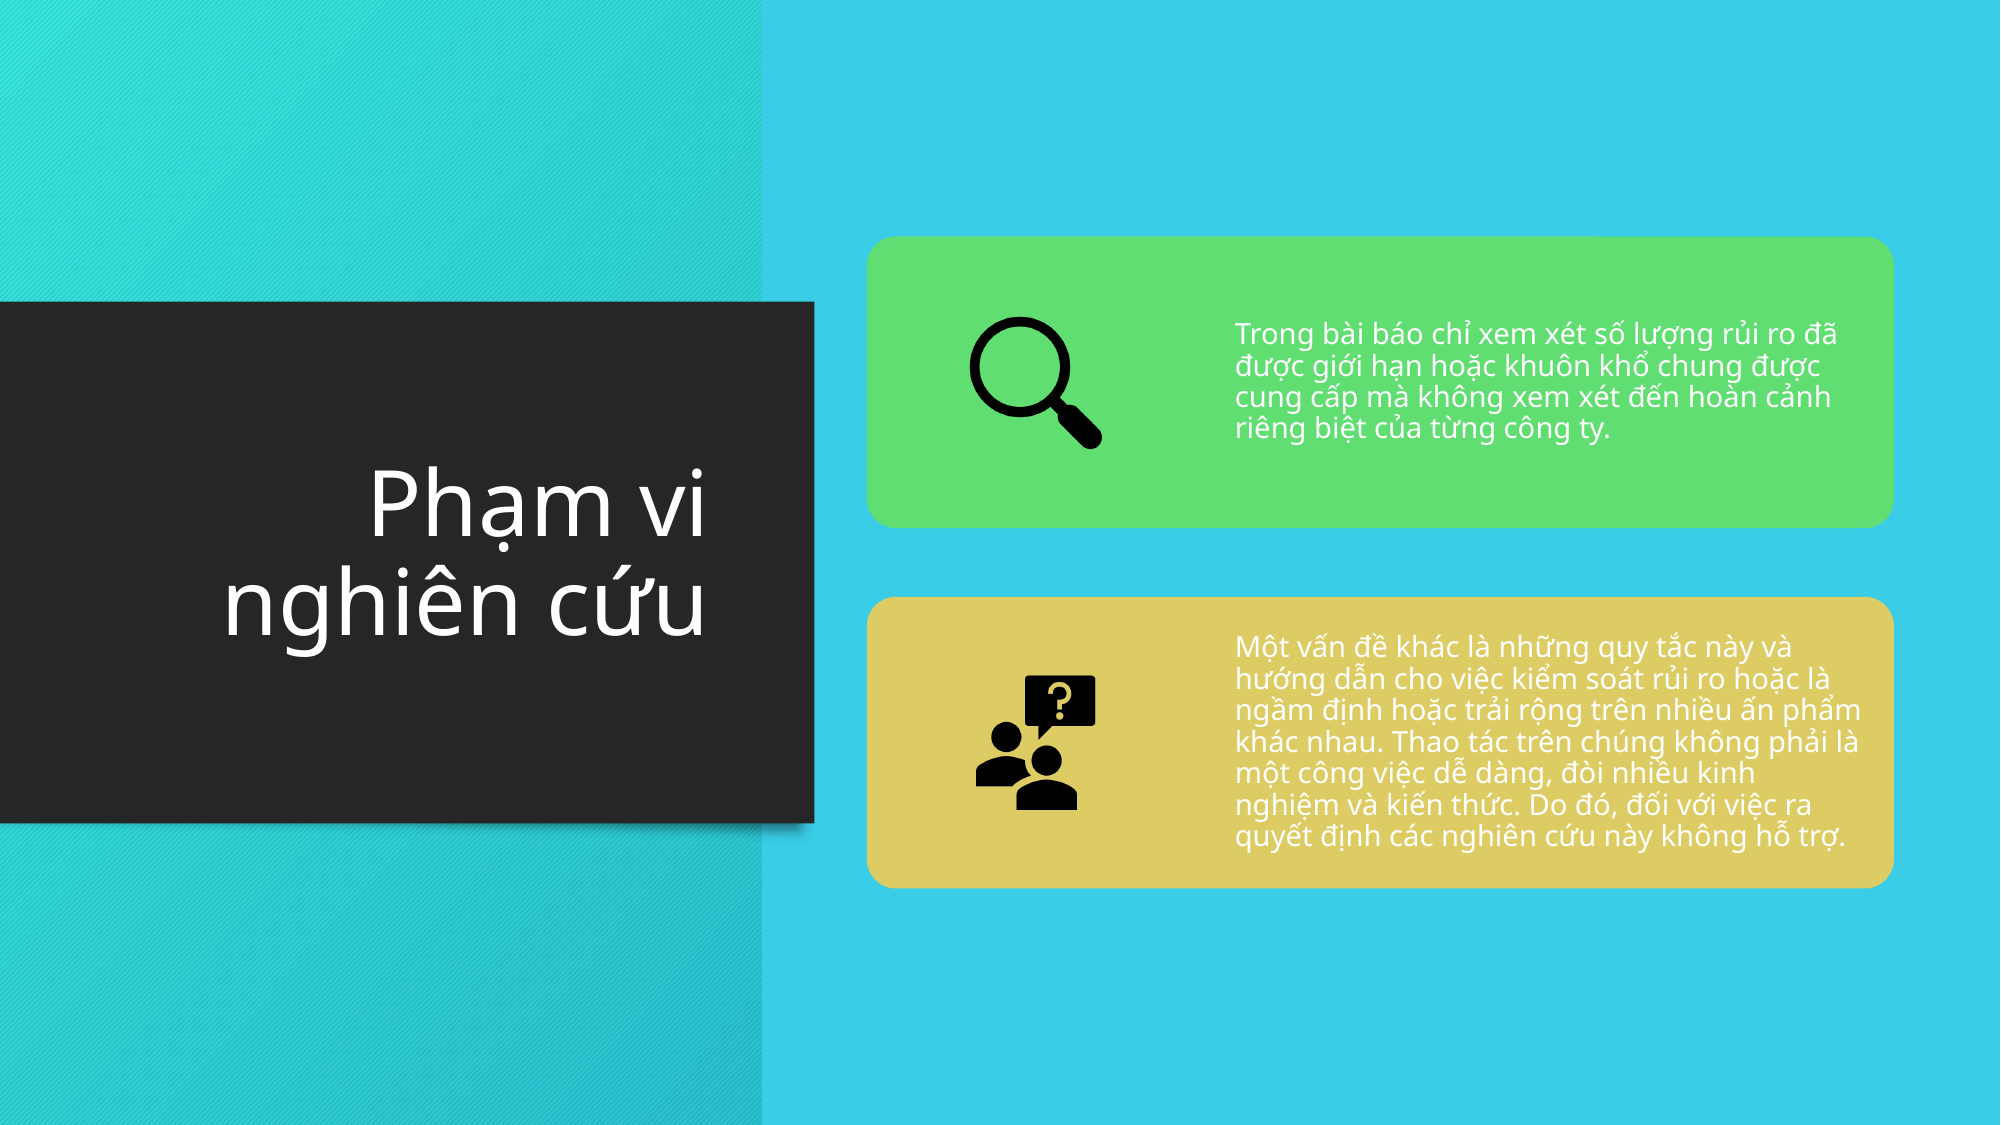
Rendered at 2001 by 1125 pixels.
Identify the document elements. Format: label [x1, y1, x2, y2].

picture [0, 0, 2000, 1125]
list [866, 104, 1895, 1021]
